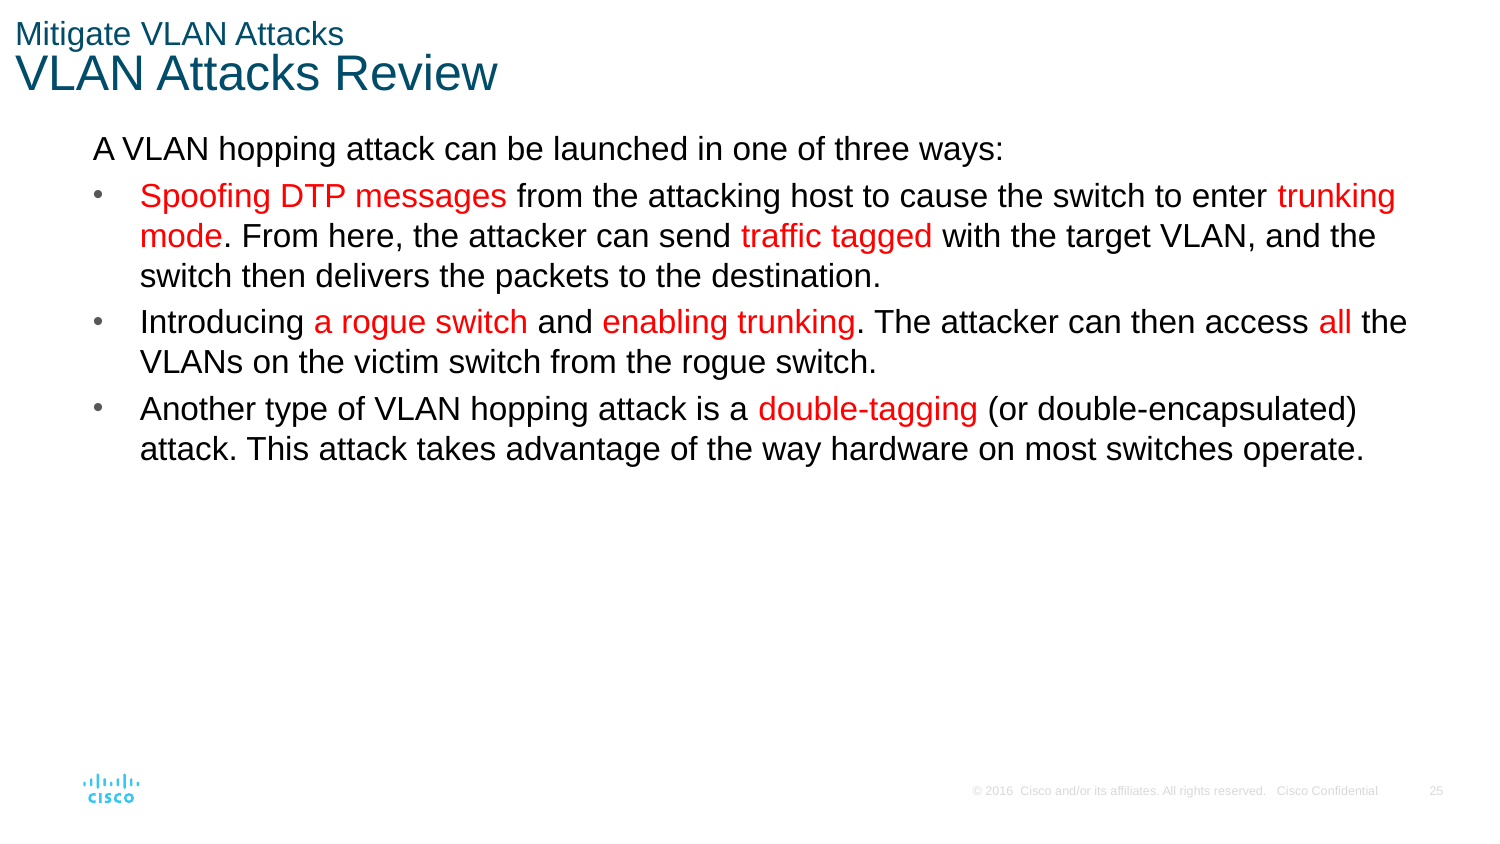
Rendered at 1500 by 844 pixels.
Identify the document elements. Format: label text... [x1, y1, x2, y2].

list A VLAN hopping attack can be launched in one of three ways: Spoofing DTP messages from the attacking host to cause the switch to enter trunking mode. From here, the attacker can send traffic tagged with the target VLAN, and the switch then delivers the packets to the destination. Introducing a rogue switch and enabling trunking. The attacker can then access all the VLANs on the victim switch from the rogue switch. Another type of VLAN hopping attack is a double-tagging (or double-encapsulated) attack. This attack takes advantage of the way hardware on most switches operate. [77, 120, 1437, 726]
title Mitigate VLAN Attacks VLAN Attacks Review [0, 0, 1369, 121]
